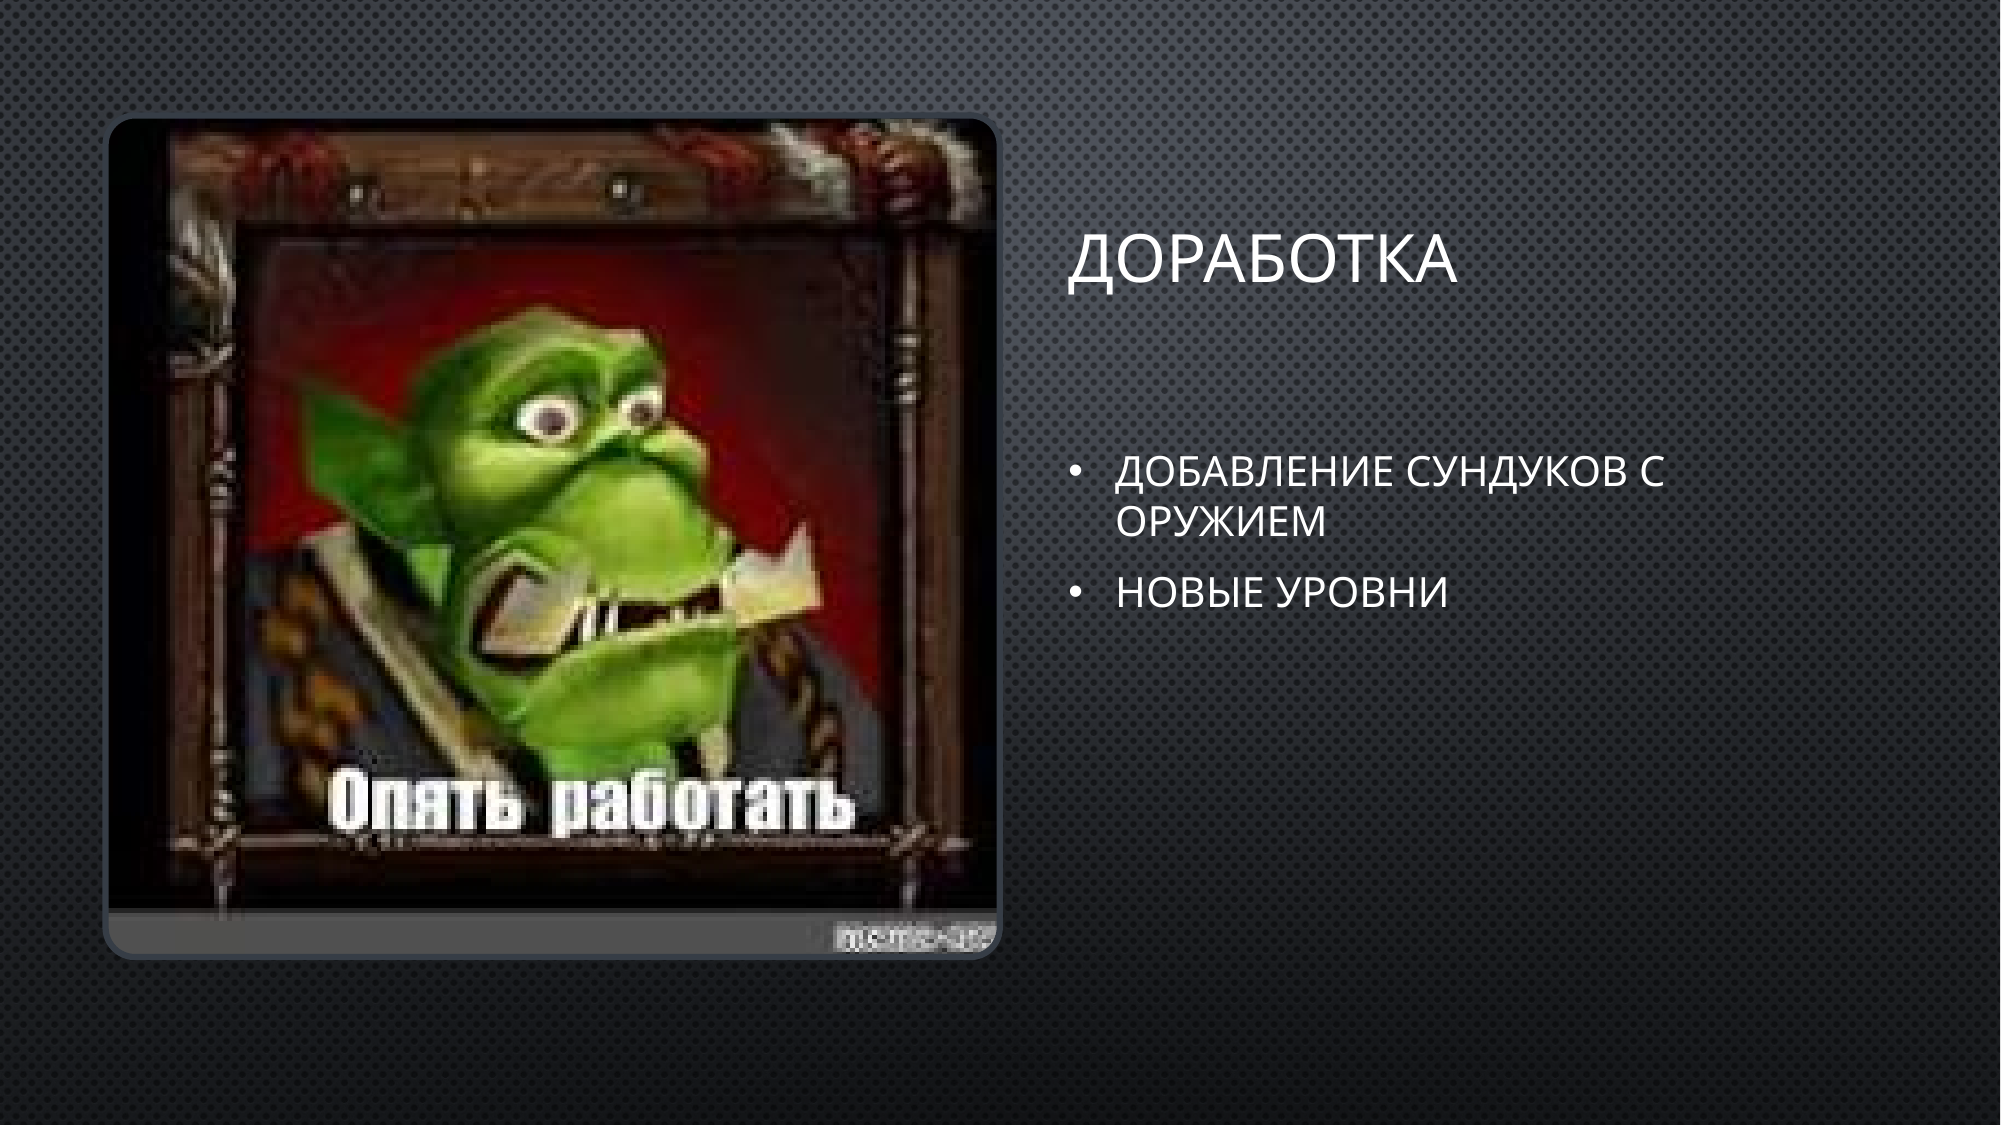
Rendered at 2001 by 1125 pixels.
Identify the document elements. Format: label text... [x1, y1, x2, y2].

list Добавление сундуков с оружием Новые уровни [1053, 437, 1894, 966]
picture [105, 115, 1001, 958]
title Доработка [1053, 99, 1894, 413]
